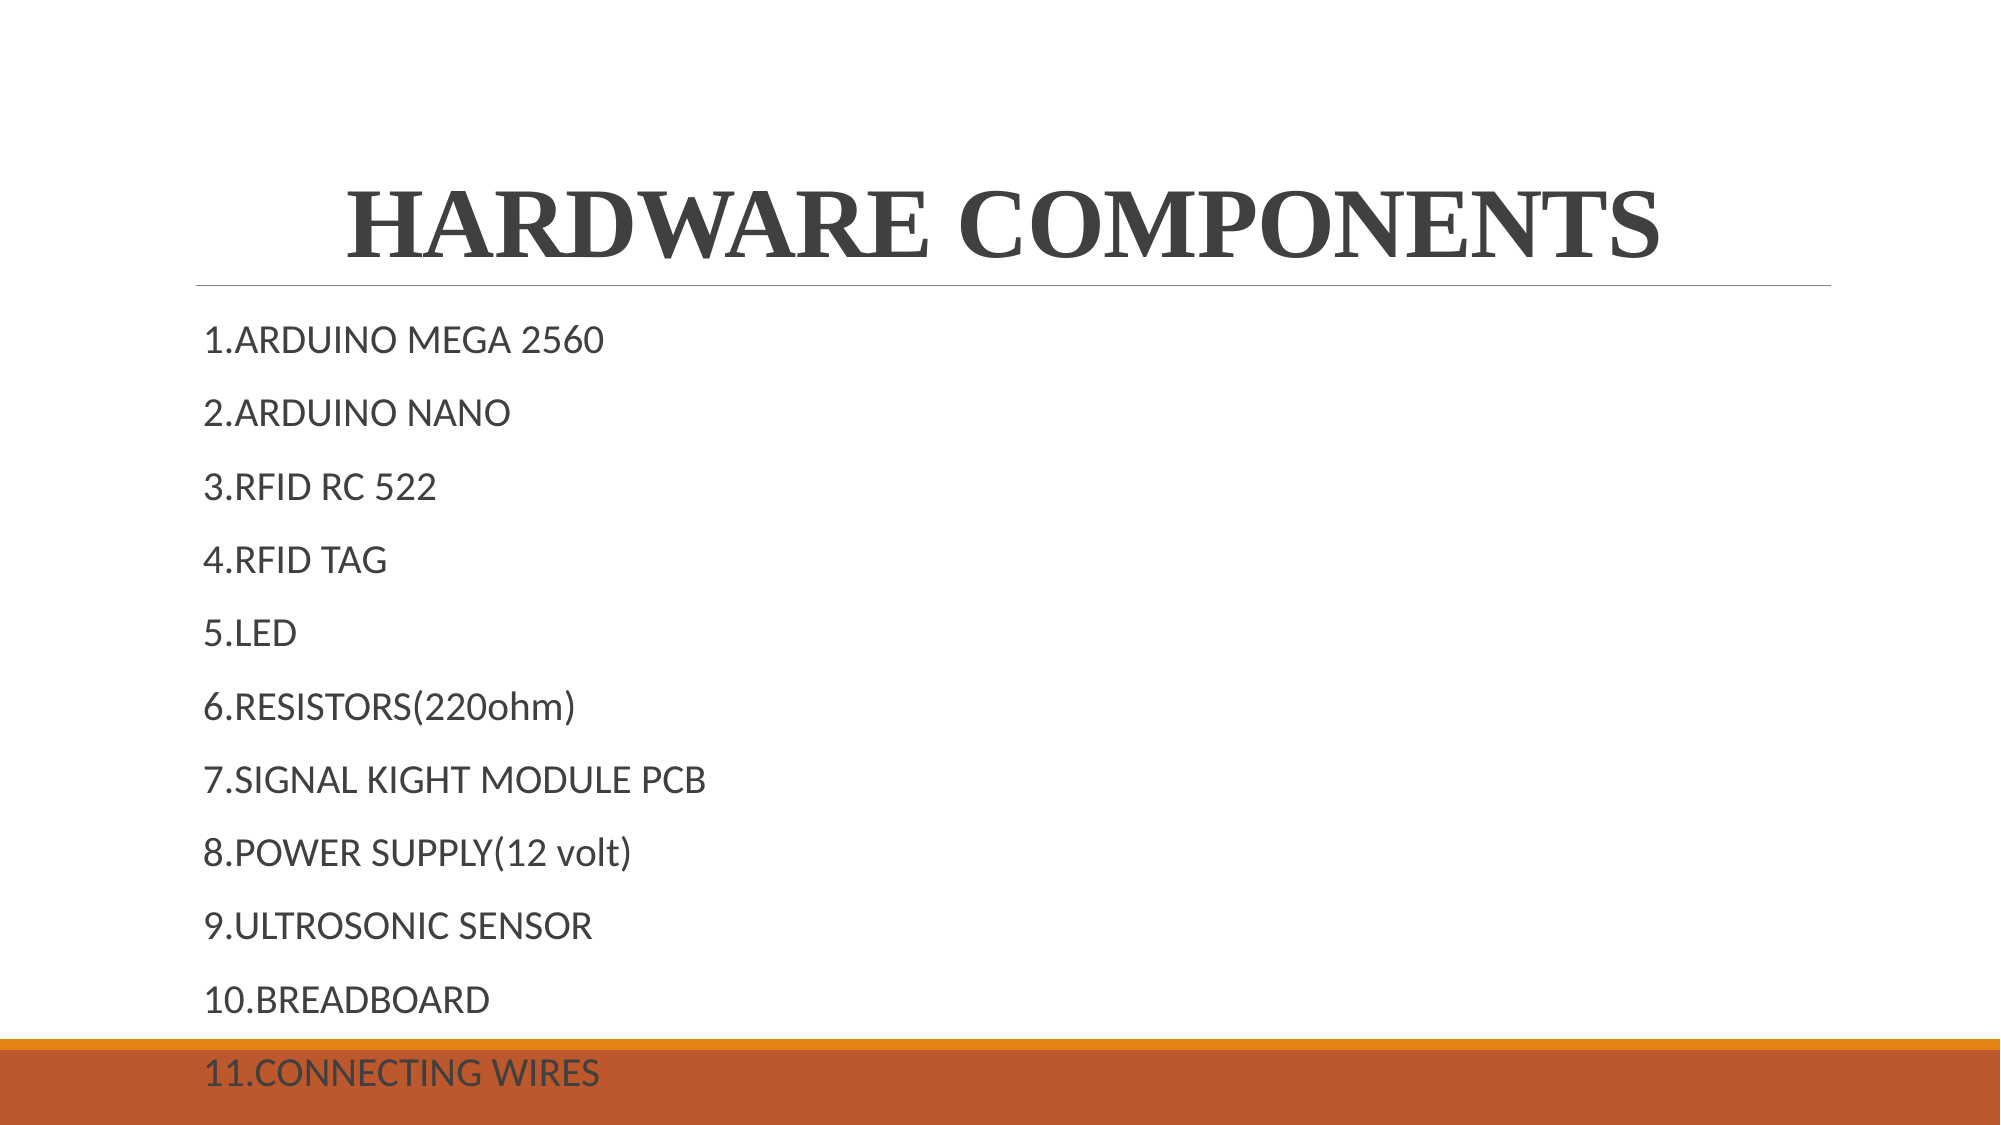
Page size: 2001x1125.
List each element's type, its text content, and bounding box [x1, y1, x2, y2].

title HARDWARE COMPONENTS [180, 47, 1830, 285]
list 1.ARDUINO MEGA 2560 2.ARDUINO NANO 3.RFID RC 522 4.RFID TAG 5.LED 6.RESISTORS(220ohm) 7.SIGNAL KIGHT MODULE PCB 8.POWER SUPPLY(12 volt) 9.ULTROSONIC SENSOR 10.BREADBOARD 11.CONNECTING WIRES [187, 310, 1813, 1106]
